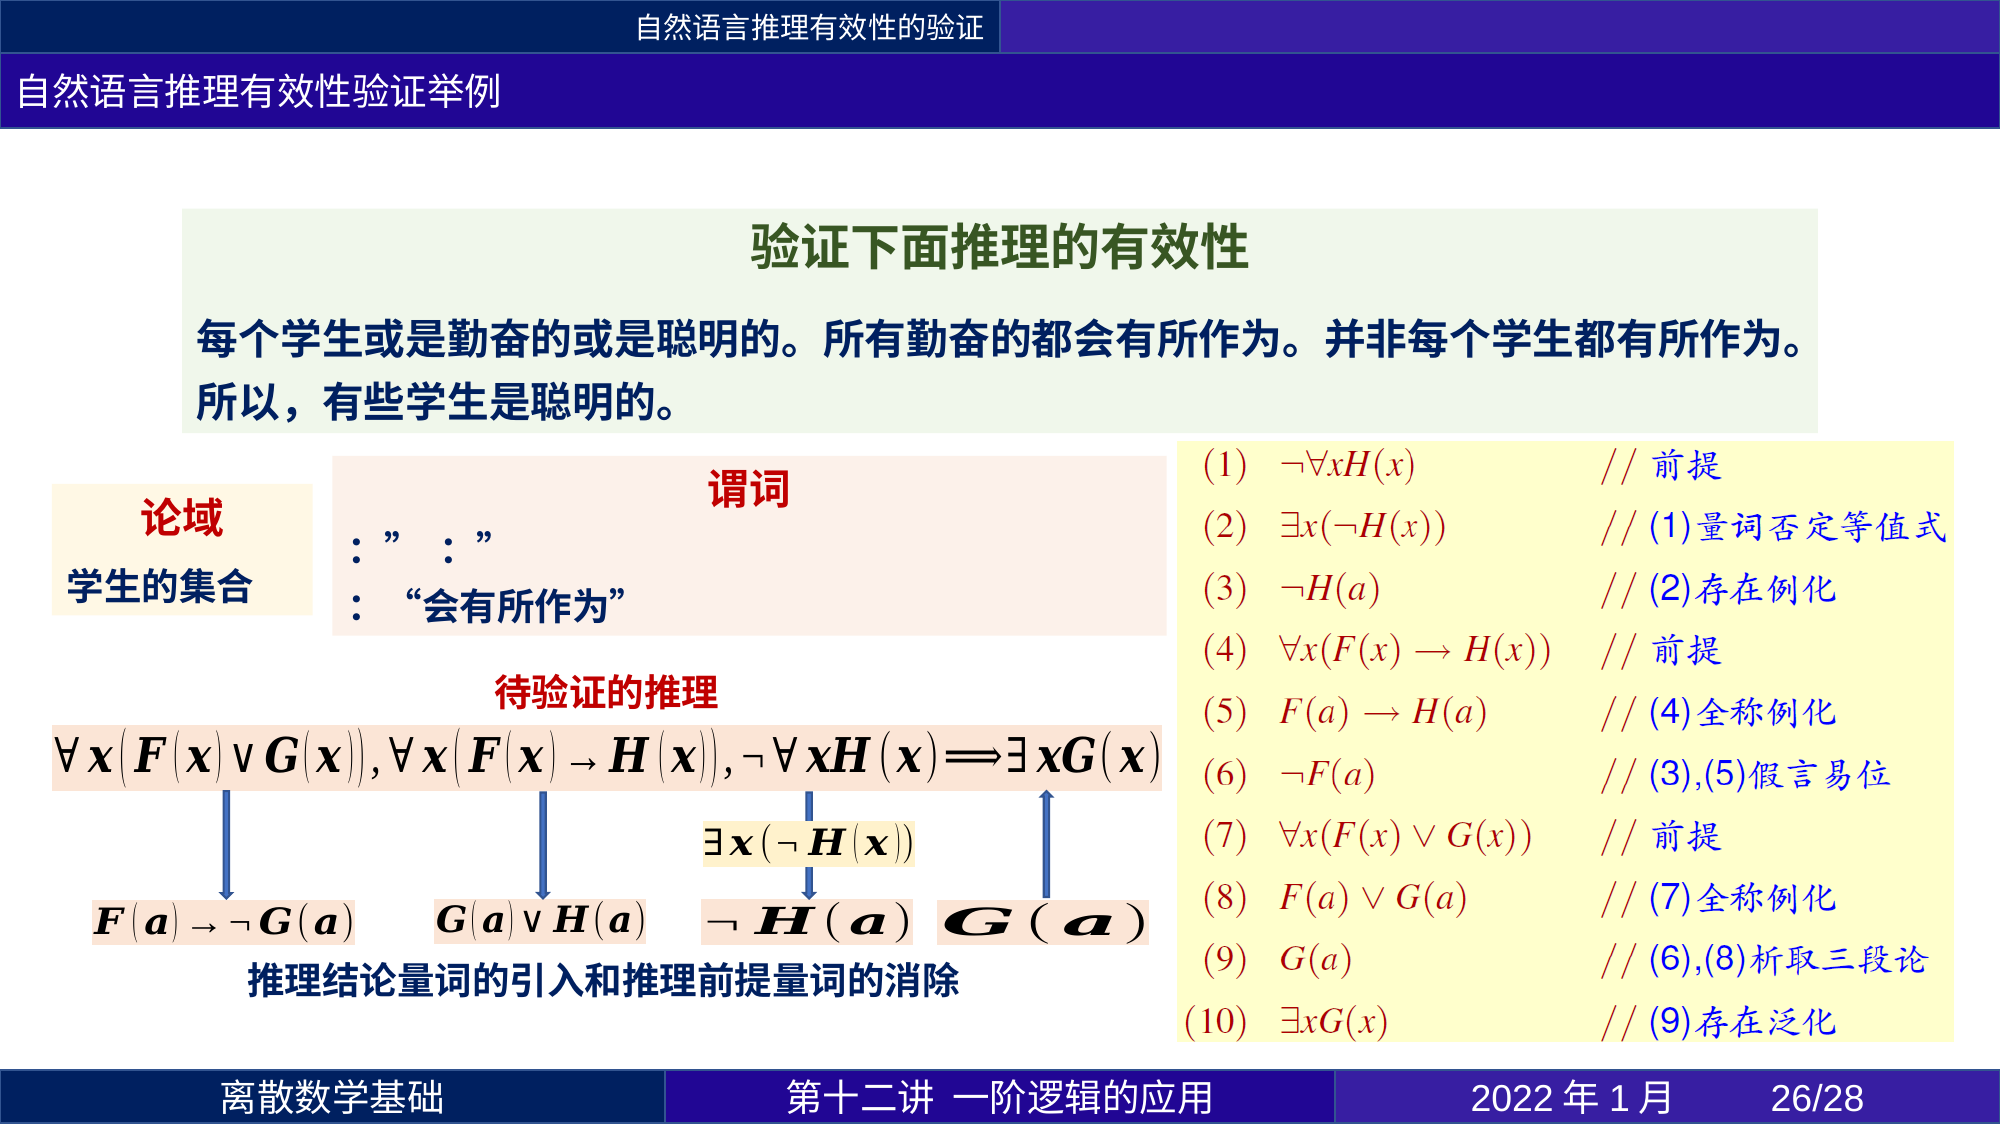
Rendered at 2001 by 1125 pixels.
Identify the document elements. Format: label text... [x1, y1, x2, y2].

text_box 自然语言推理有效性的验证 [0, 0, 999, 52]
picture [1177, 441, 1954, 1042]
text_box 论域 学生的集合 [51, 483, 313, 616]
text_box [51, 661, 1162, 1010]
text_box 验证下面推理的有效性 每个学生或是勤奋的或是聪明的。所有勤奋的都会有所作为。并非每个学生都有所作为。所以，有些学生是聪明的。 [182, 208, 1818, 434]
text_box 第十二讲 一阶逻辑的应用 [664, 1069, 1334, 1124]
text_box 离散数学基础 [0, 1069, 664, 1124]
text_box [999, 0, 2000, 52]
text_box 自然语言推理有效性验证举例 [0, 52, 2000, 129]
text_box 2022年1月 26/28 [1334, 1069, 2000, 1124]
